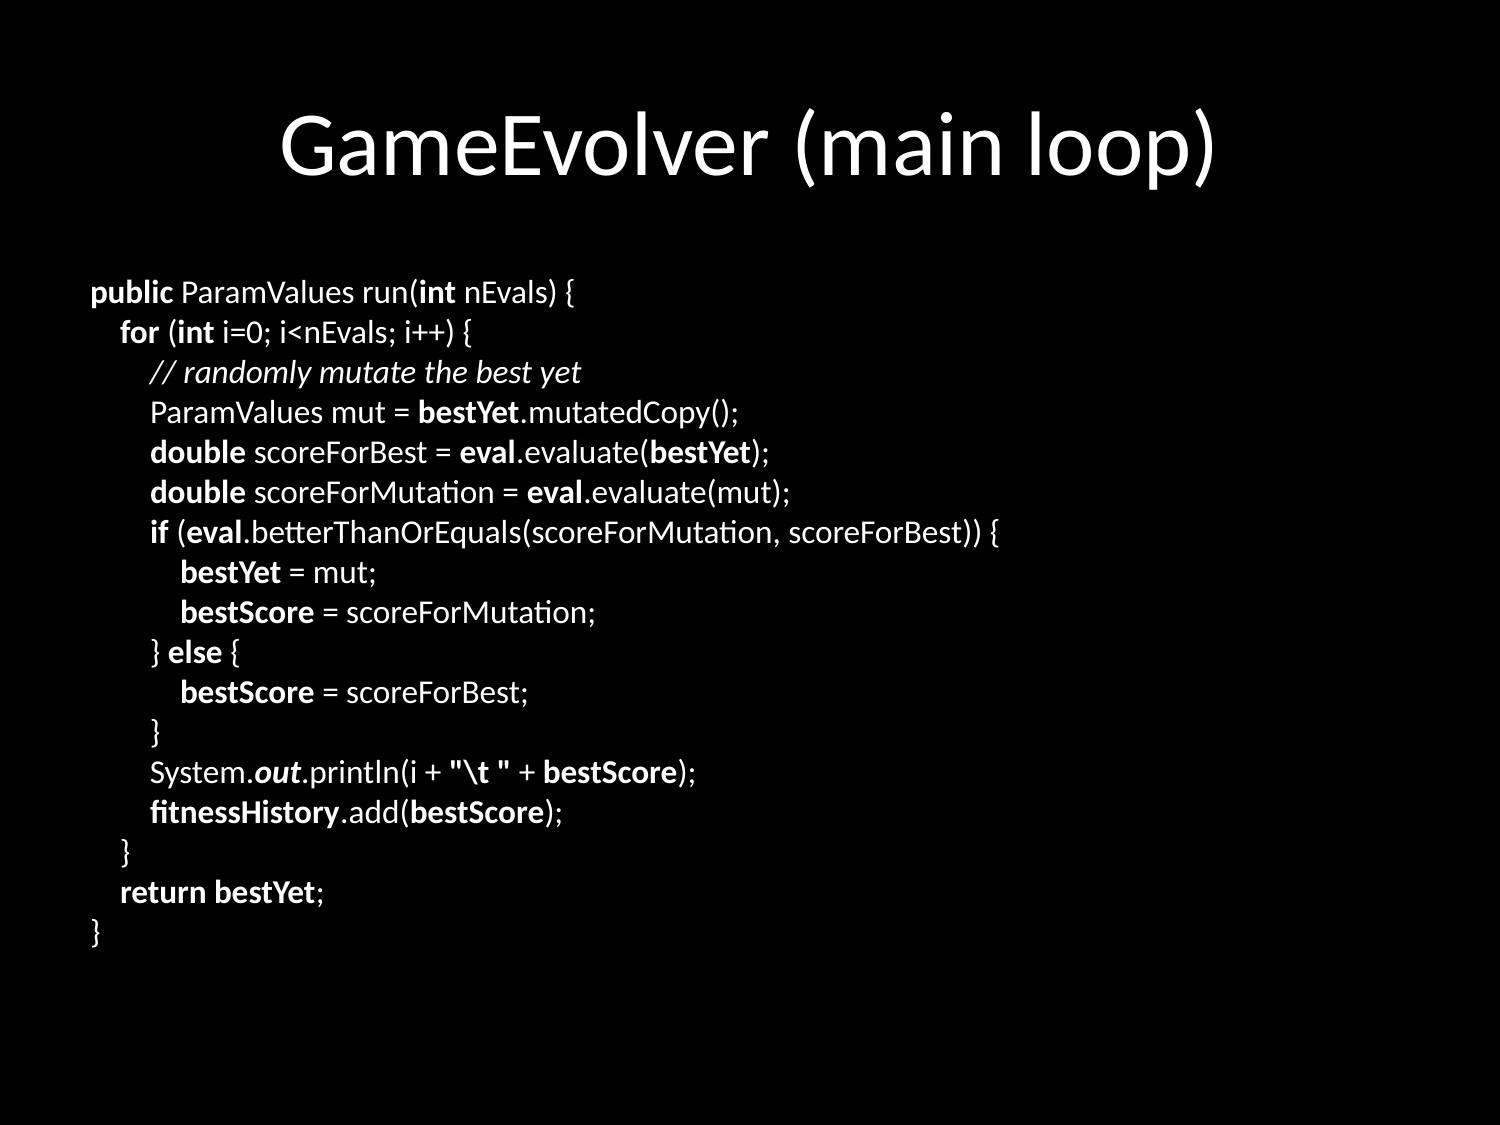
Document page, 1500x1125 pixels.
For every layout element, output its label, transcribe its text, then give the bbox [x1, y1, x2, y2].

title GameEvolver (main loop) [75, 45, 1425, 233]
list public ParamValues run(int nEvals) { for (int i=0; i<nEvals; i++) { // randomly mutate the best yet ParamValues mut = bestYet.mutatedCopy(); double scoreForBest = eval.evaluate(bestYet); double scoreForMutation = eval.evaluate(mut); if (eval.betterThanOrEquals(scoreForMutation, scoreForBest)) { bestYet = mut; bestScore = scoreForMutation; } else { bestScore = scoreForBest; } System.out.println(i + "\t " + bestScore); fitnessHistory.add(bestScore); } return bestYet; } [75, 262, 1425, 1005]
